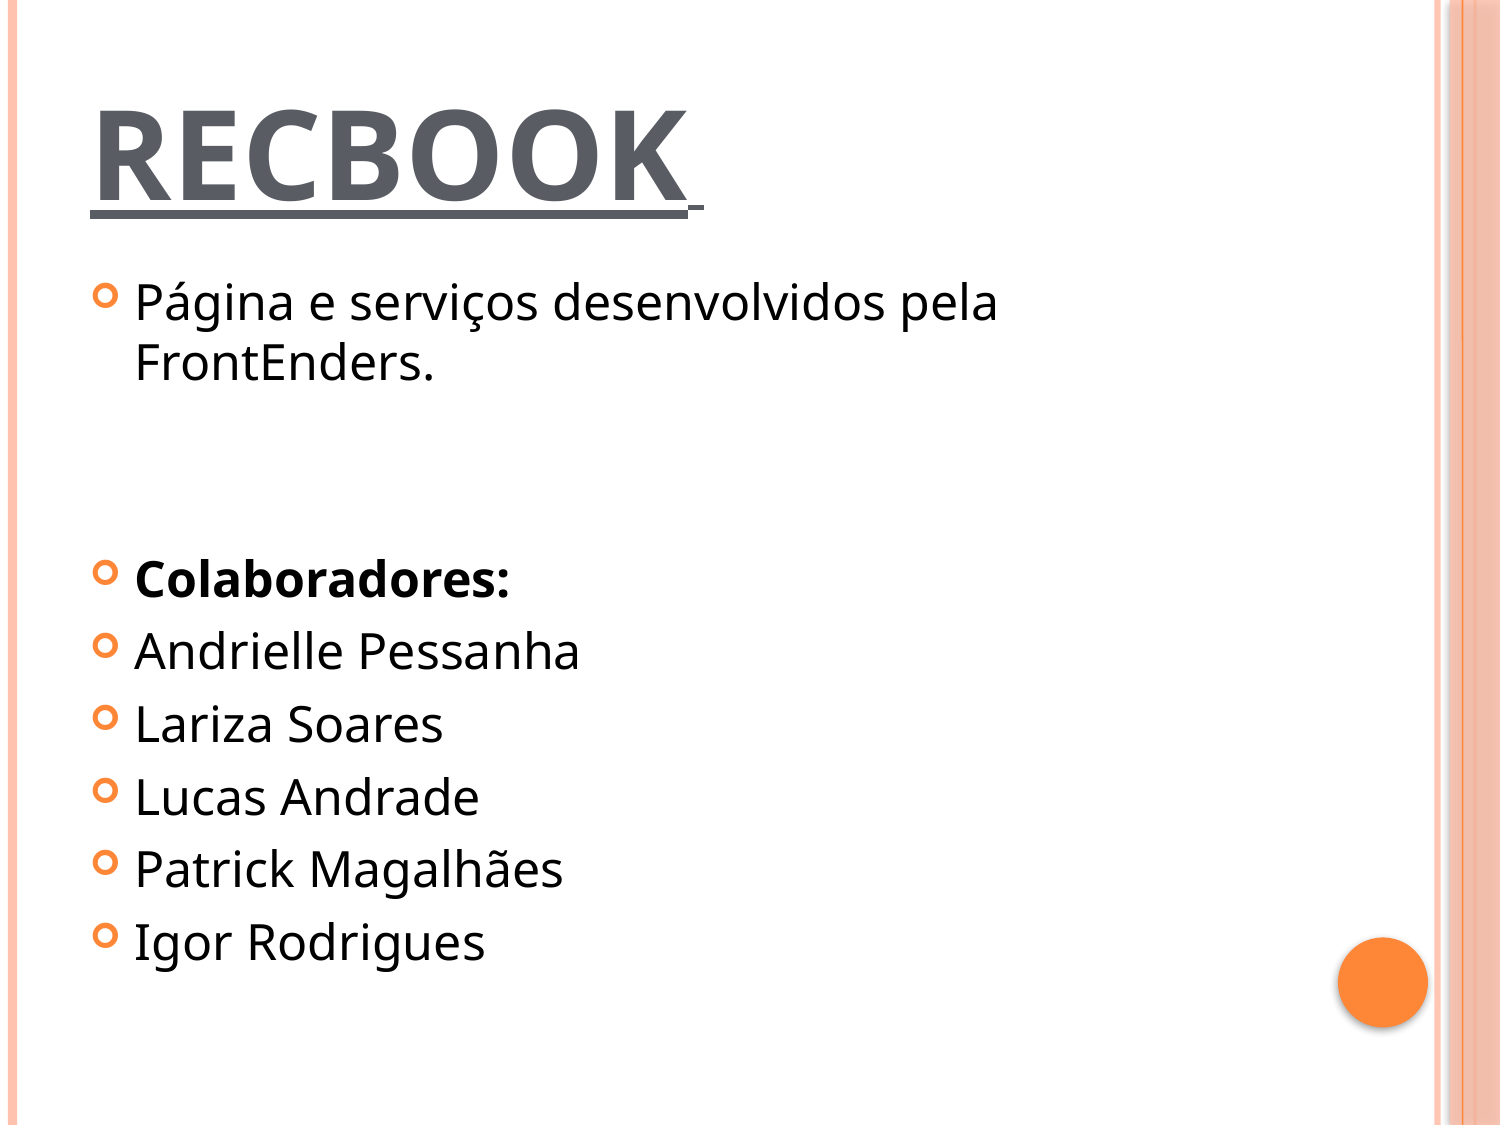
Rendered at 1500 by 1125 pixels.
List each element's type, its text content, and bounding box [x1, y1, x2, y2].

list Página e serviços desenvolvidos pela FrontEnders. Colaboradores: Andrielle Pessanha Lariza Soares Lucas Andrade Patrick Magalhães Igor Rodrigues [75, 262, 1300, 1062]
title Recbook [75, 45, 1300, 233]
